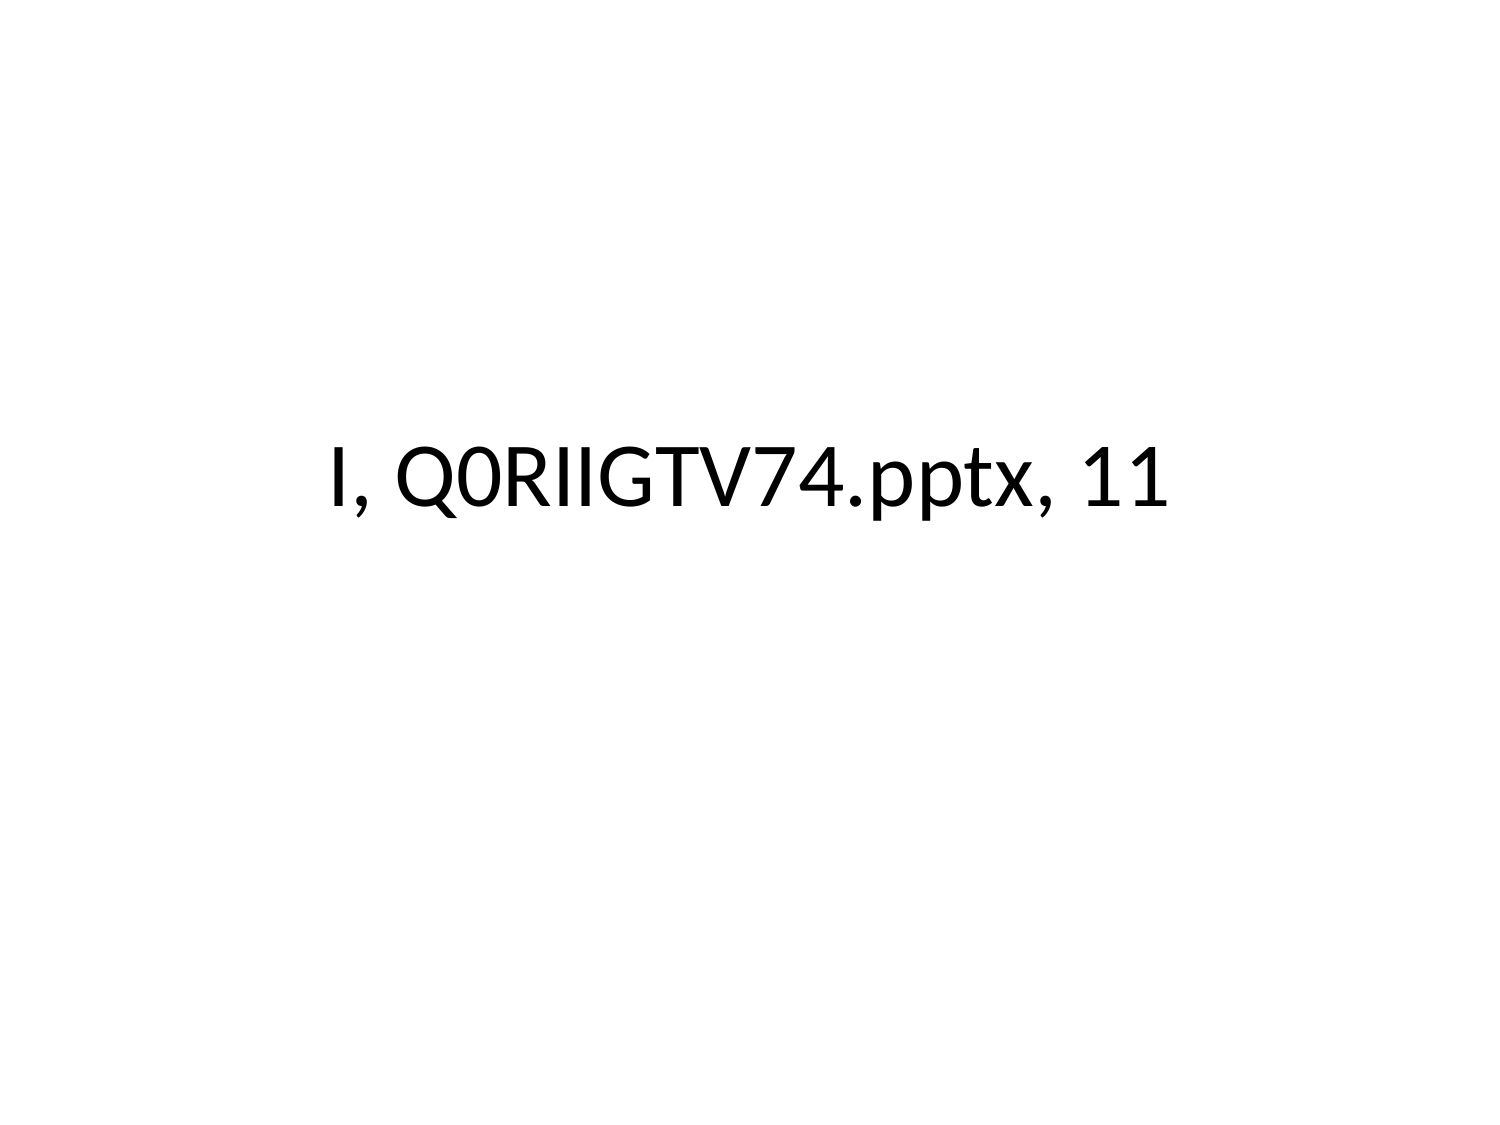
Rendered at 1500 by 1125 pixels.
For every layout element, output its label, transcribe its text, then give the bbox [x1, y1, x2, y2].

title I, Q0RIIGTV74.pptx, 11 [112, 349, 1388, 591]
